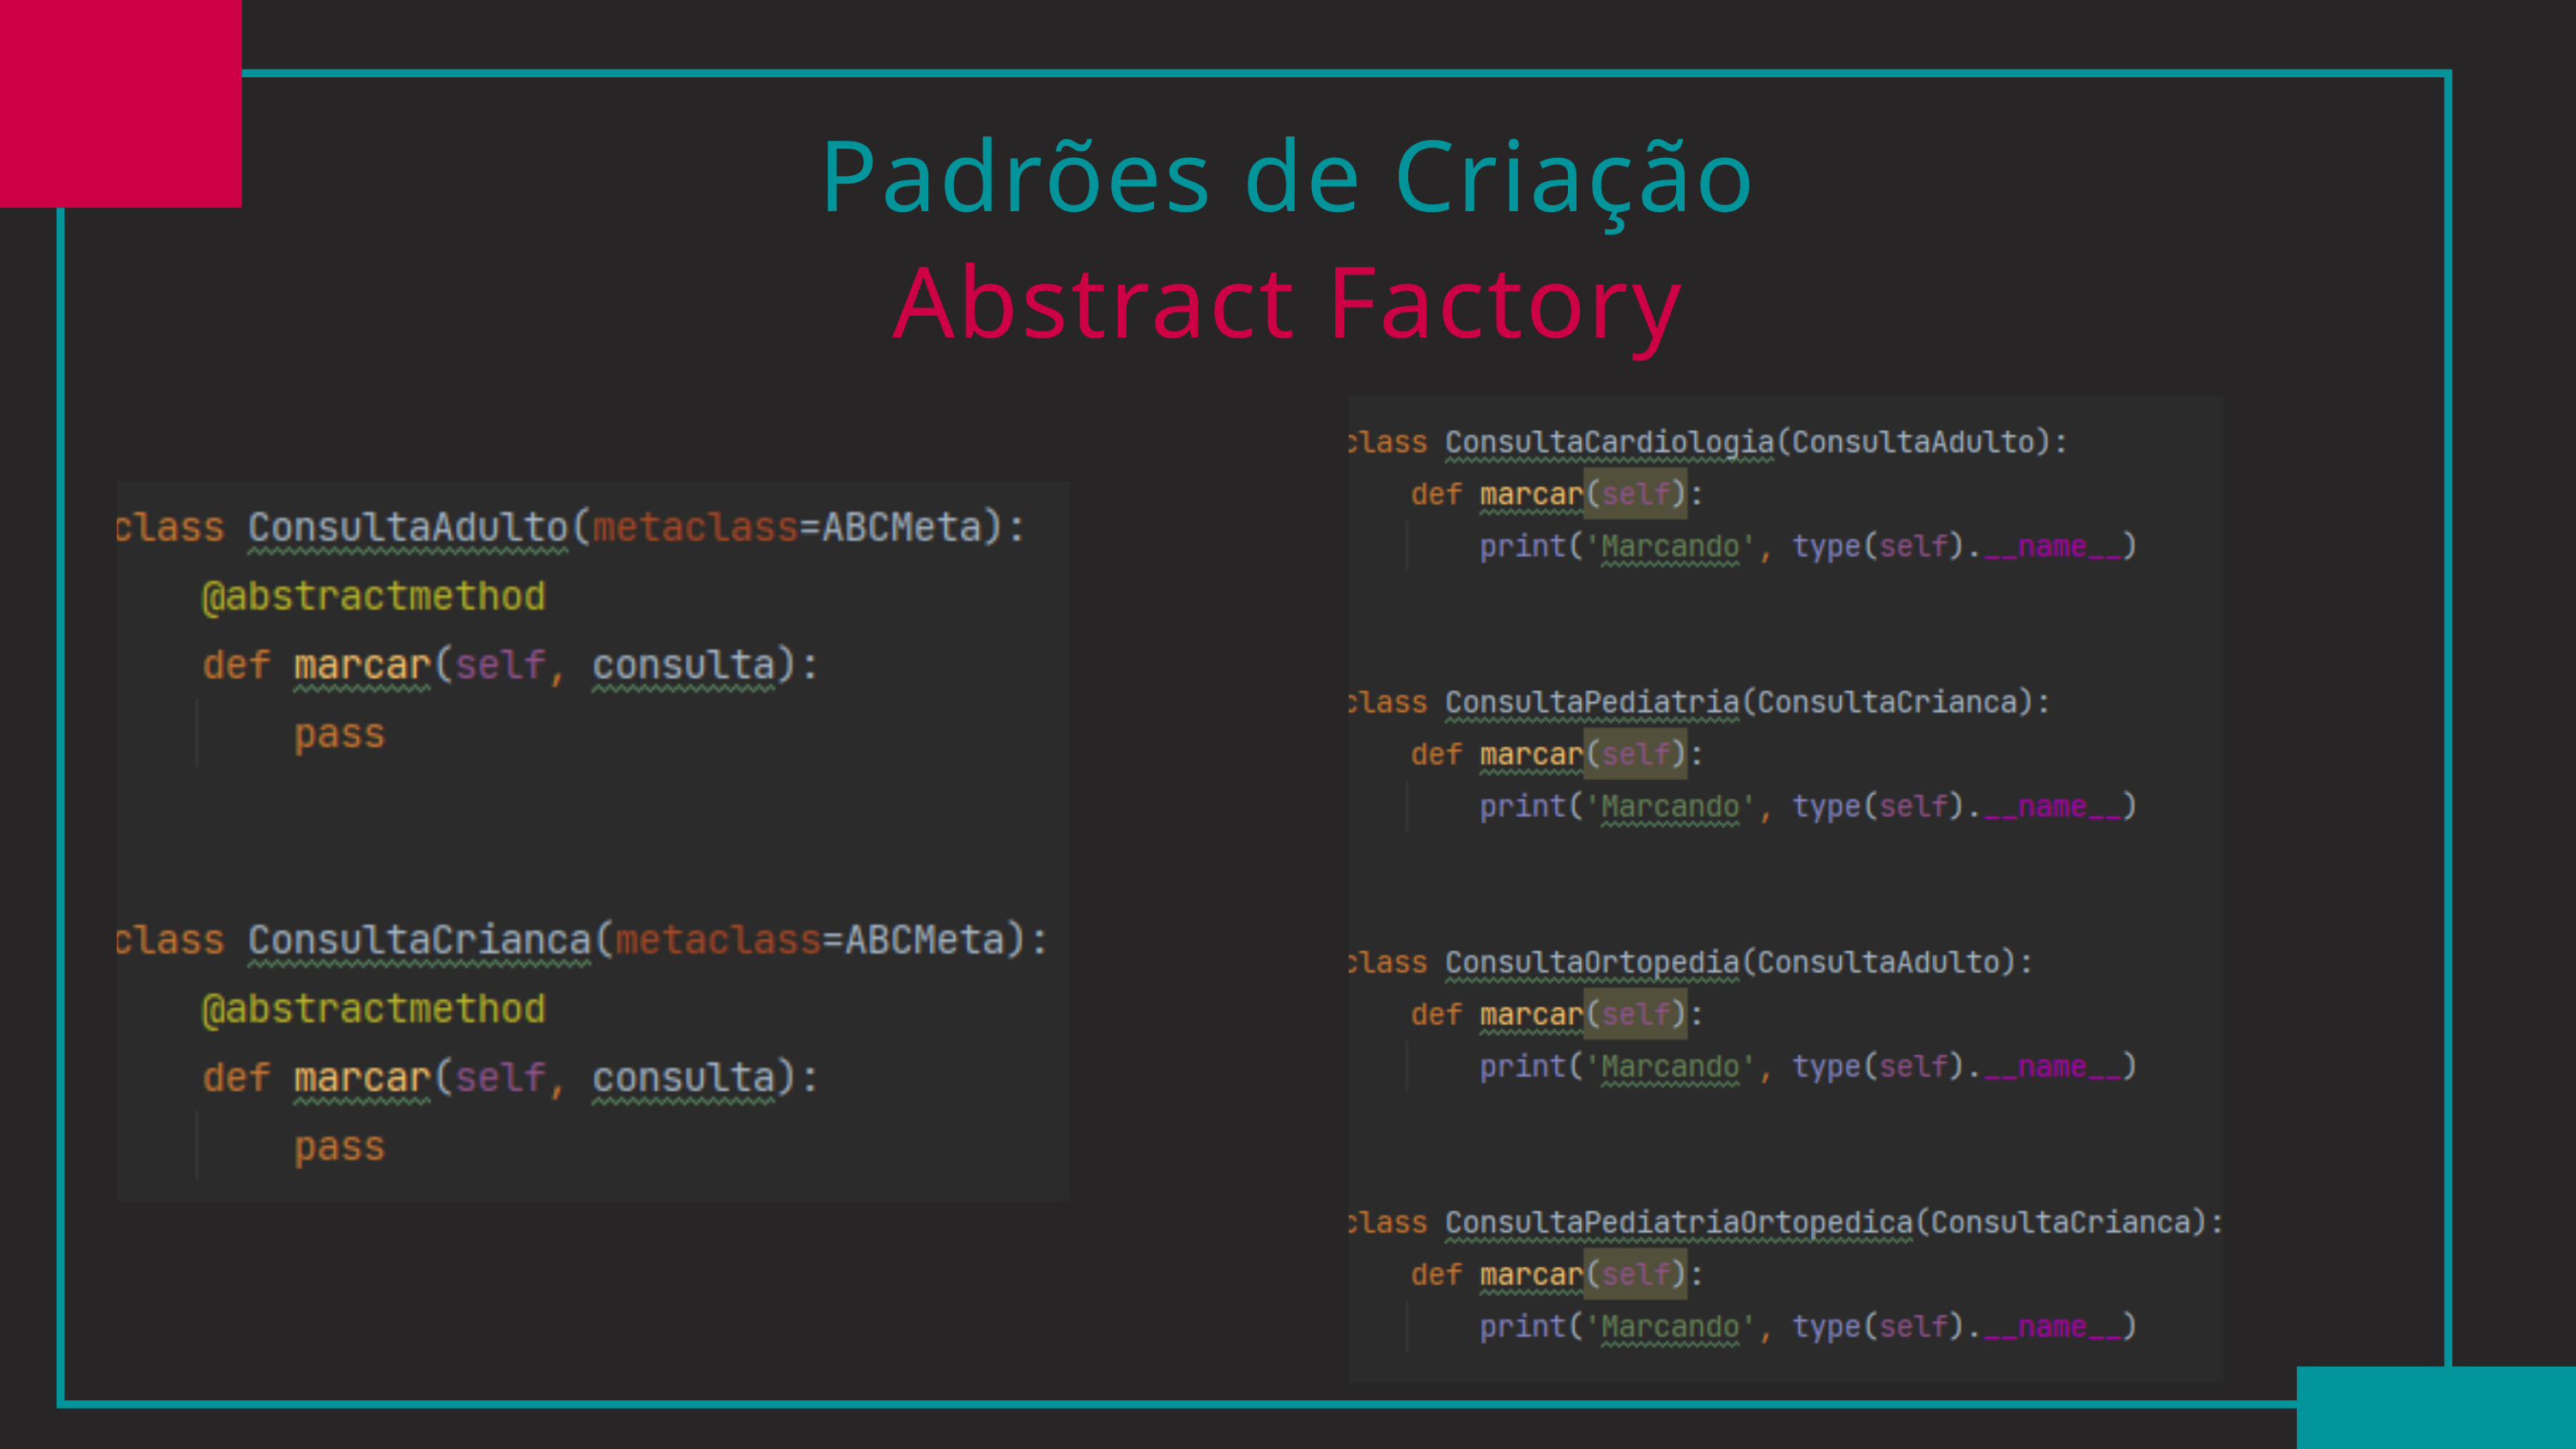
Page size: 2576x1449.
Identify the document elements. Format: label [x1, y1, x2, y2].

text_box [0, 0, 242, 209]
picture [1348, 397, 2224, 1384]
text_box [56, 69, 2452, 1409]
text_box [2296, 1366, 2576, 1449]
picture [116, 481, 1070, 1201]
